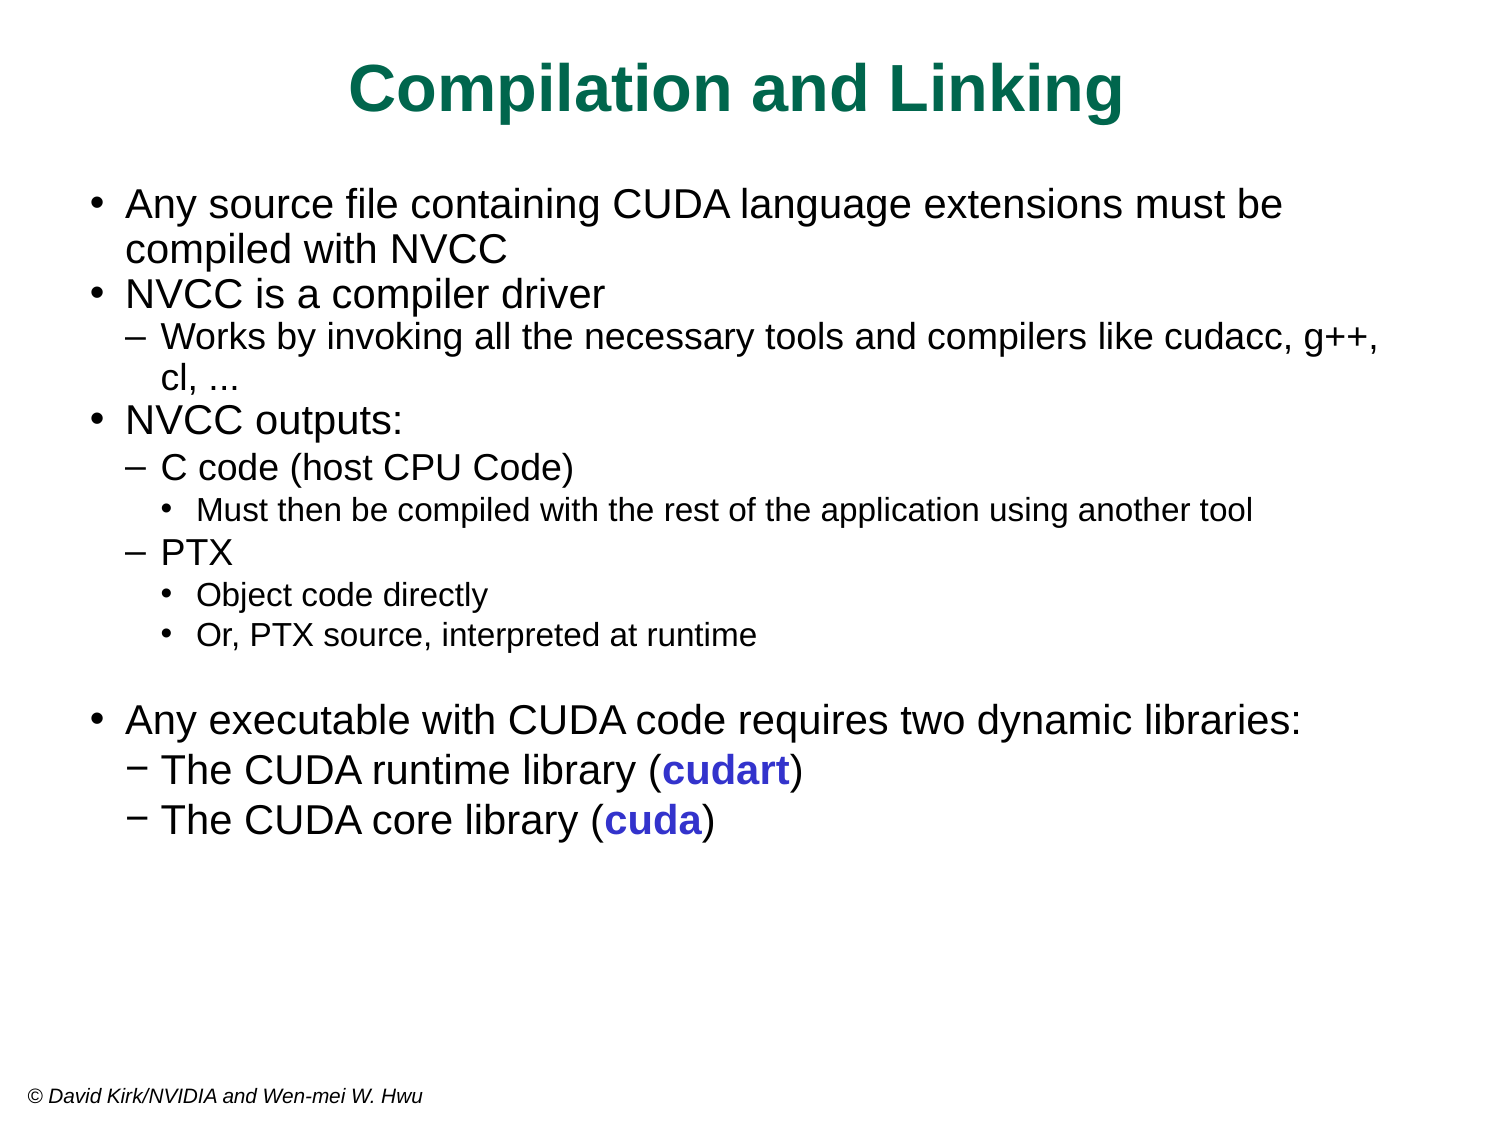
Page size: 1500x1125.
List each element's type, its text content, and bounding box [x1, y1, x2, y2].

text_box Compilation and Linking [112, 37, 1363, 125]
text_box © David Kirk/NVIDIA and Wen-mei W. Hwu [12, 1074, 700, 1113]
text_box Any source file containing CUDA language extensions must be compiled with NVCC NVCC is a compiler driver Works by invoking all the necessary tools and compilers like cudacc, g++, cl, ... NVCC outputs: C code (host CPU Code)‏ Must then be compiled with the rest of the application using another tool PTX Object code directly Or, PTX source, interpreted at runtime Any executable with CUDA code requires two dynamic libraries: The CUDA runtime library (cudart)‏ The CUDA core library (cuda)‏ [75, 174, 1425, 1002]
